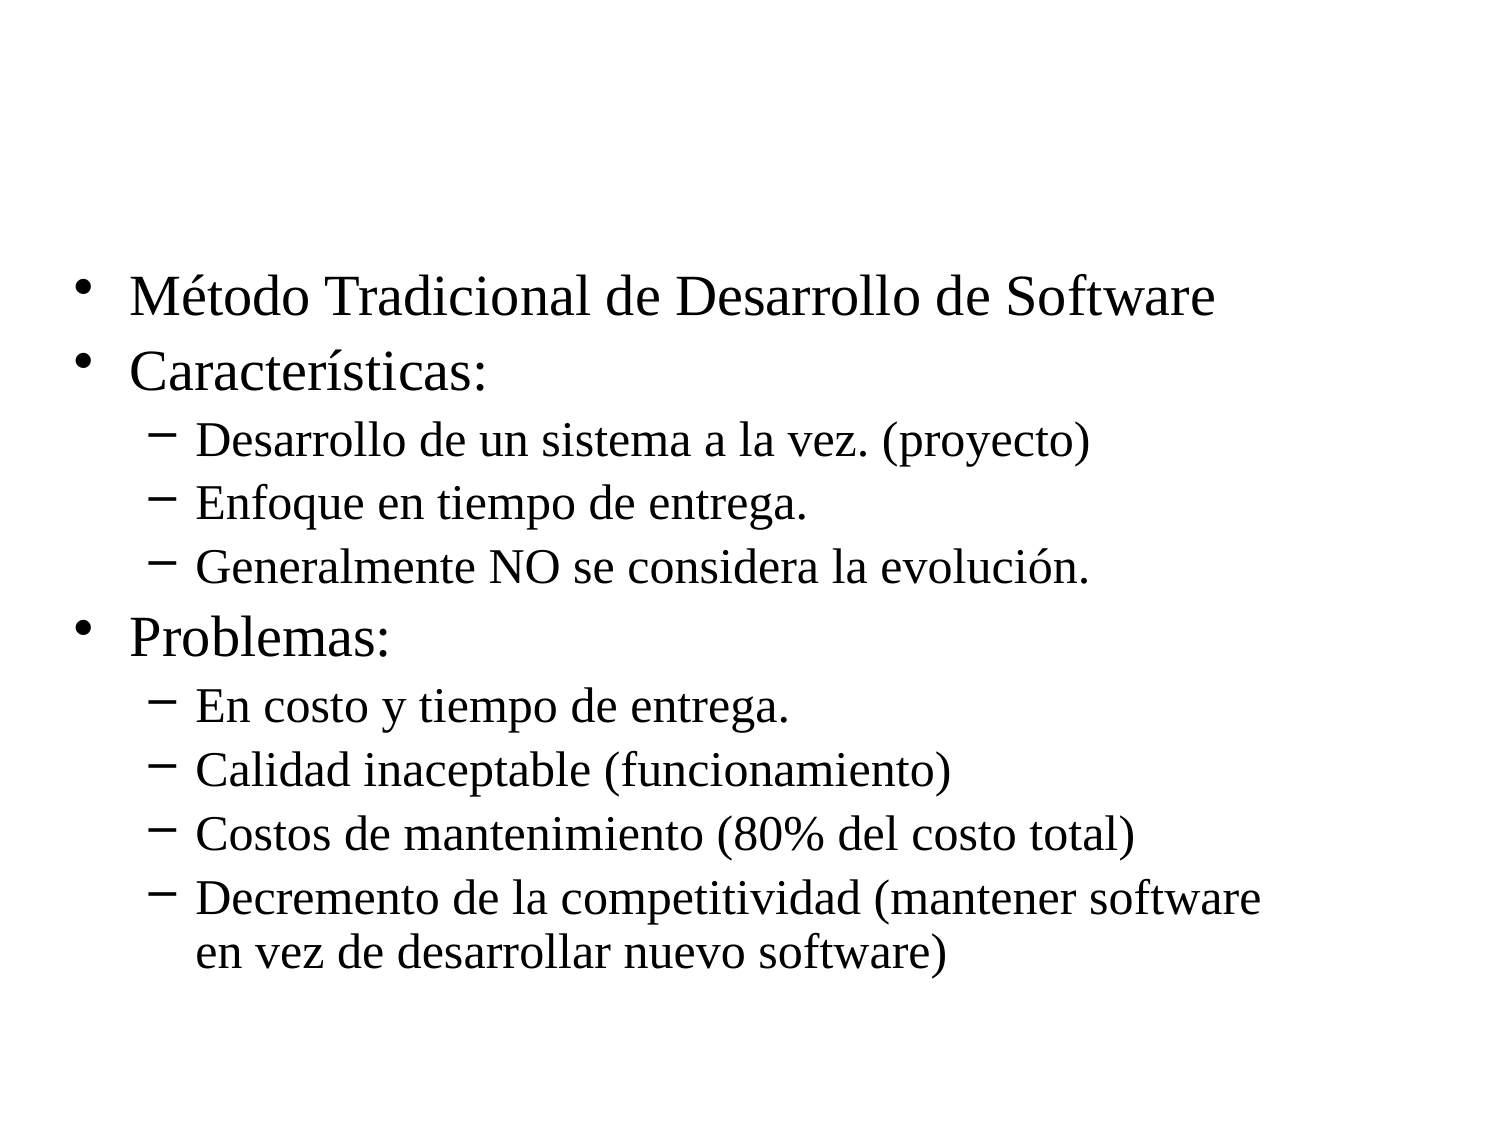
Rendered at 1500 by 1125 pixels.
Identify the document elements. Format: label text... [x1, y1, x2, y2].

list Método Tradicional de Desarrollo de Software Características: Desarrollo de un sistema a la vez. (proyecto) Enfoque en tiempo de entrega. Generalmente NO se considera la evolución. Problemas: En costo y tiempo de entrega. Calidad inaceptable (funcionamiento) Costos de mantenimiento (80% del costo total) Decremento de la competitividad (mantener software en vez de desarrollar nuevo software) [58, 257, 1334, 934]
